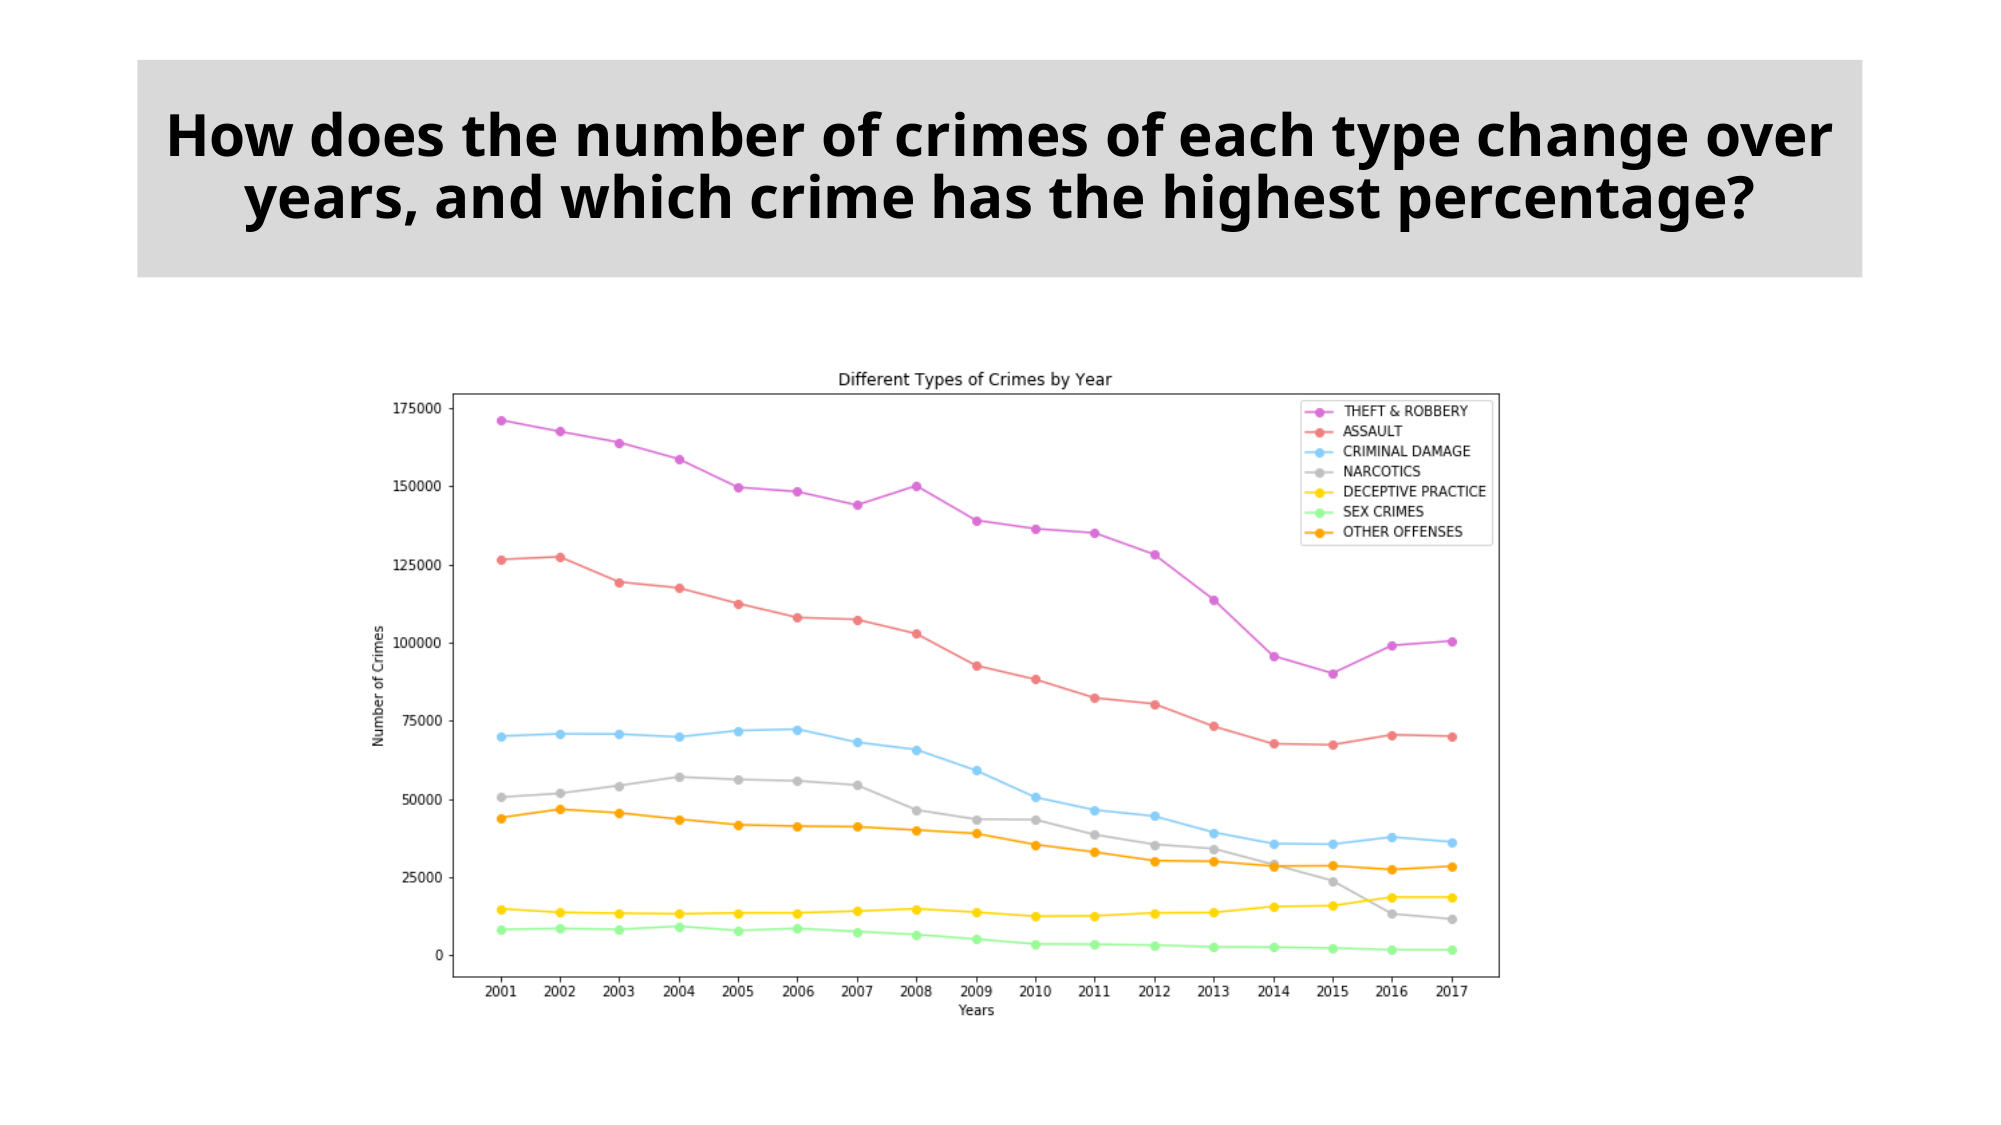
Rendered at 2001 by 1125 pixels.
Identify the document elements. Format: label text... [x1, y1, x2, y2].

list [284, 301, 1634, 1073]
title How does the number of crimes of each type change over years, and which crime has the highest percentage? [137, 59, 1863, 278]
